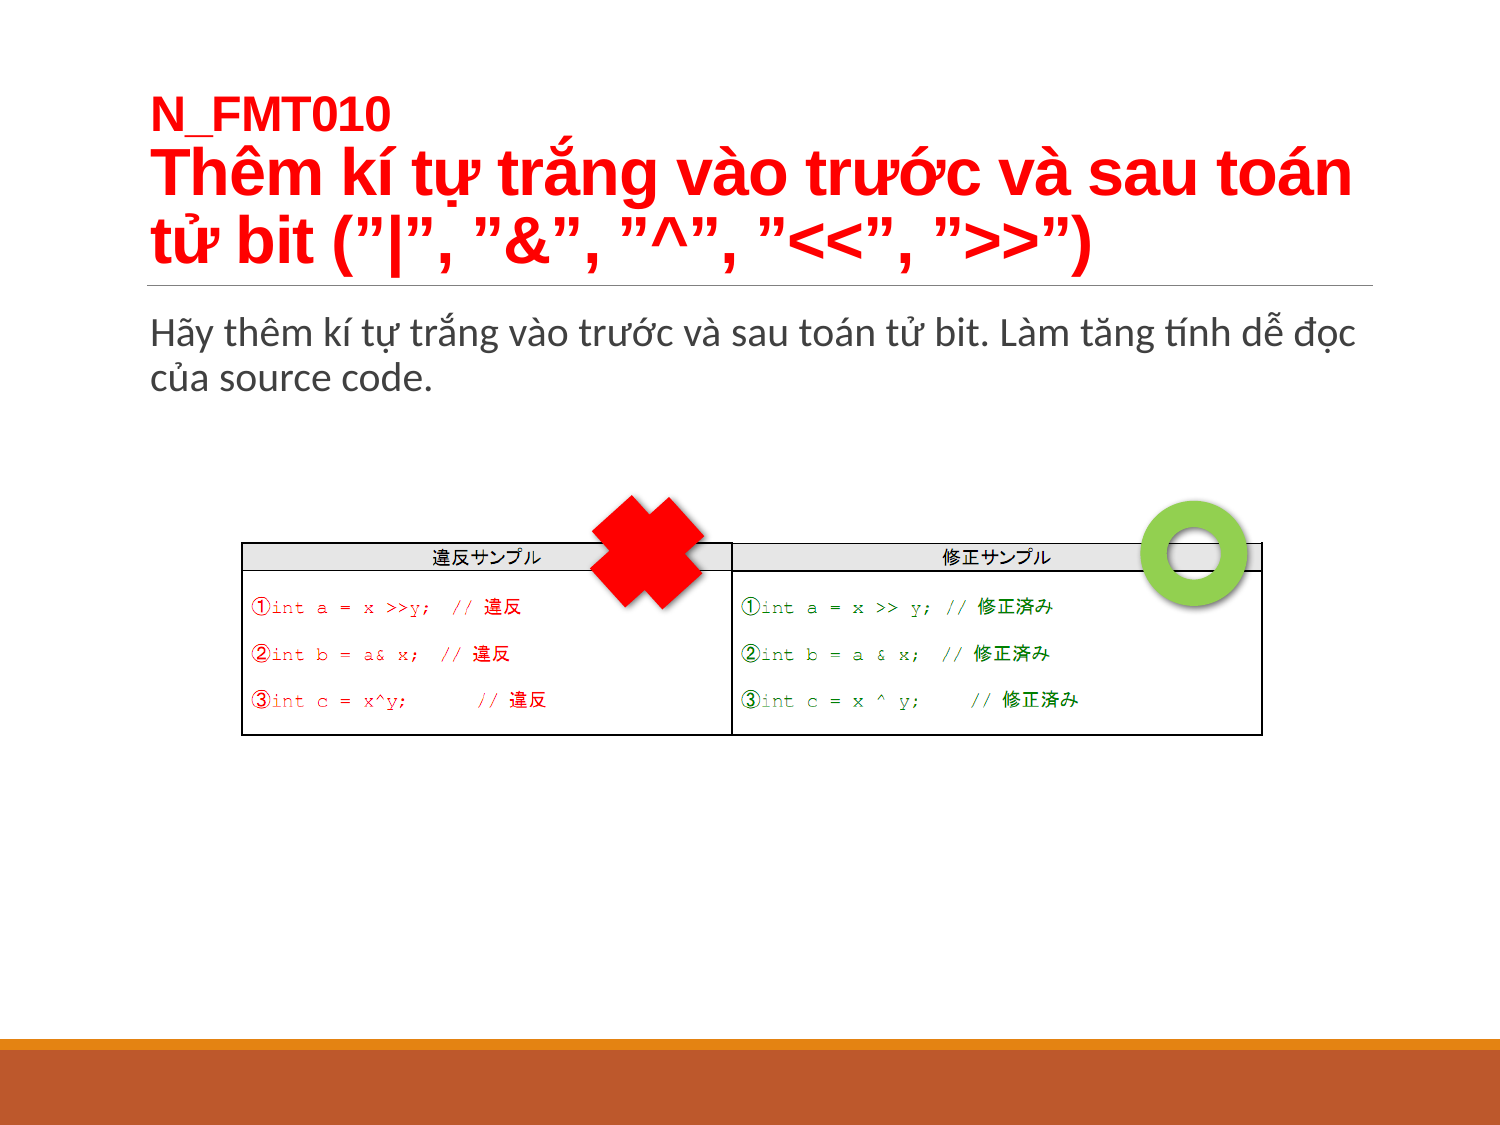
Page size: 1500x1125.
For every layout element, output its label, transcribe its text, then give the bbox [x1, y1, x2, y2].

title N_FMT010 Thêm kí tự trắng vào trước và sau toán tử bit (”|”, ”&”, ”^”, ”<<”, ”>>”) [135, 47, 1373, 285]
list Hãy thêm kí tự trắng vào trước và sau toán tử bit. Làm tăng tính dễ đọc của source code. [135, 302, 1373, 963]
text_box [591, 495, 705, 538]
text_box [1142, 500, 1245, 538]
picture [232, 541, 1268, 740]
